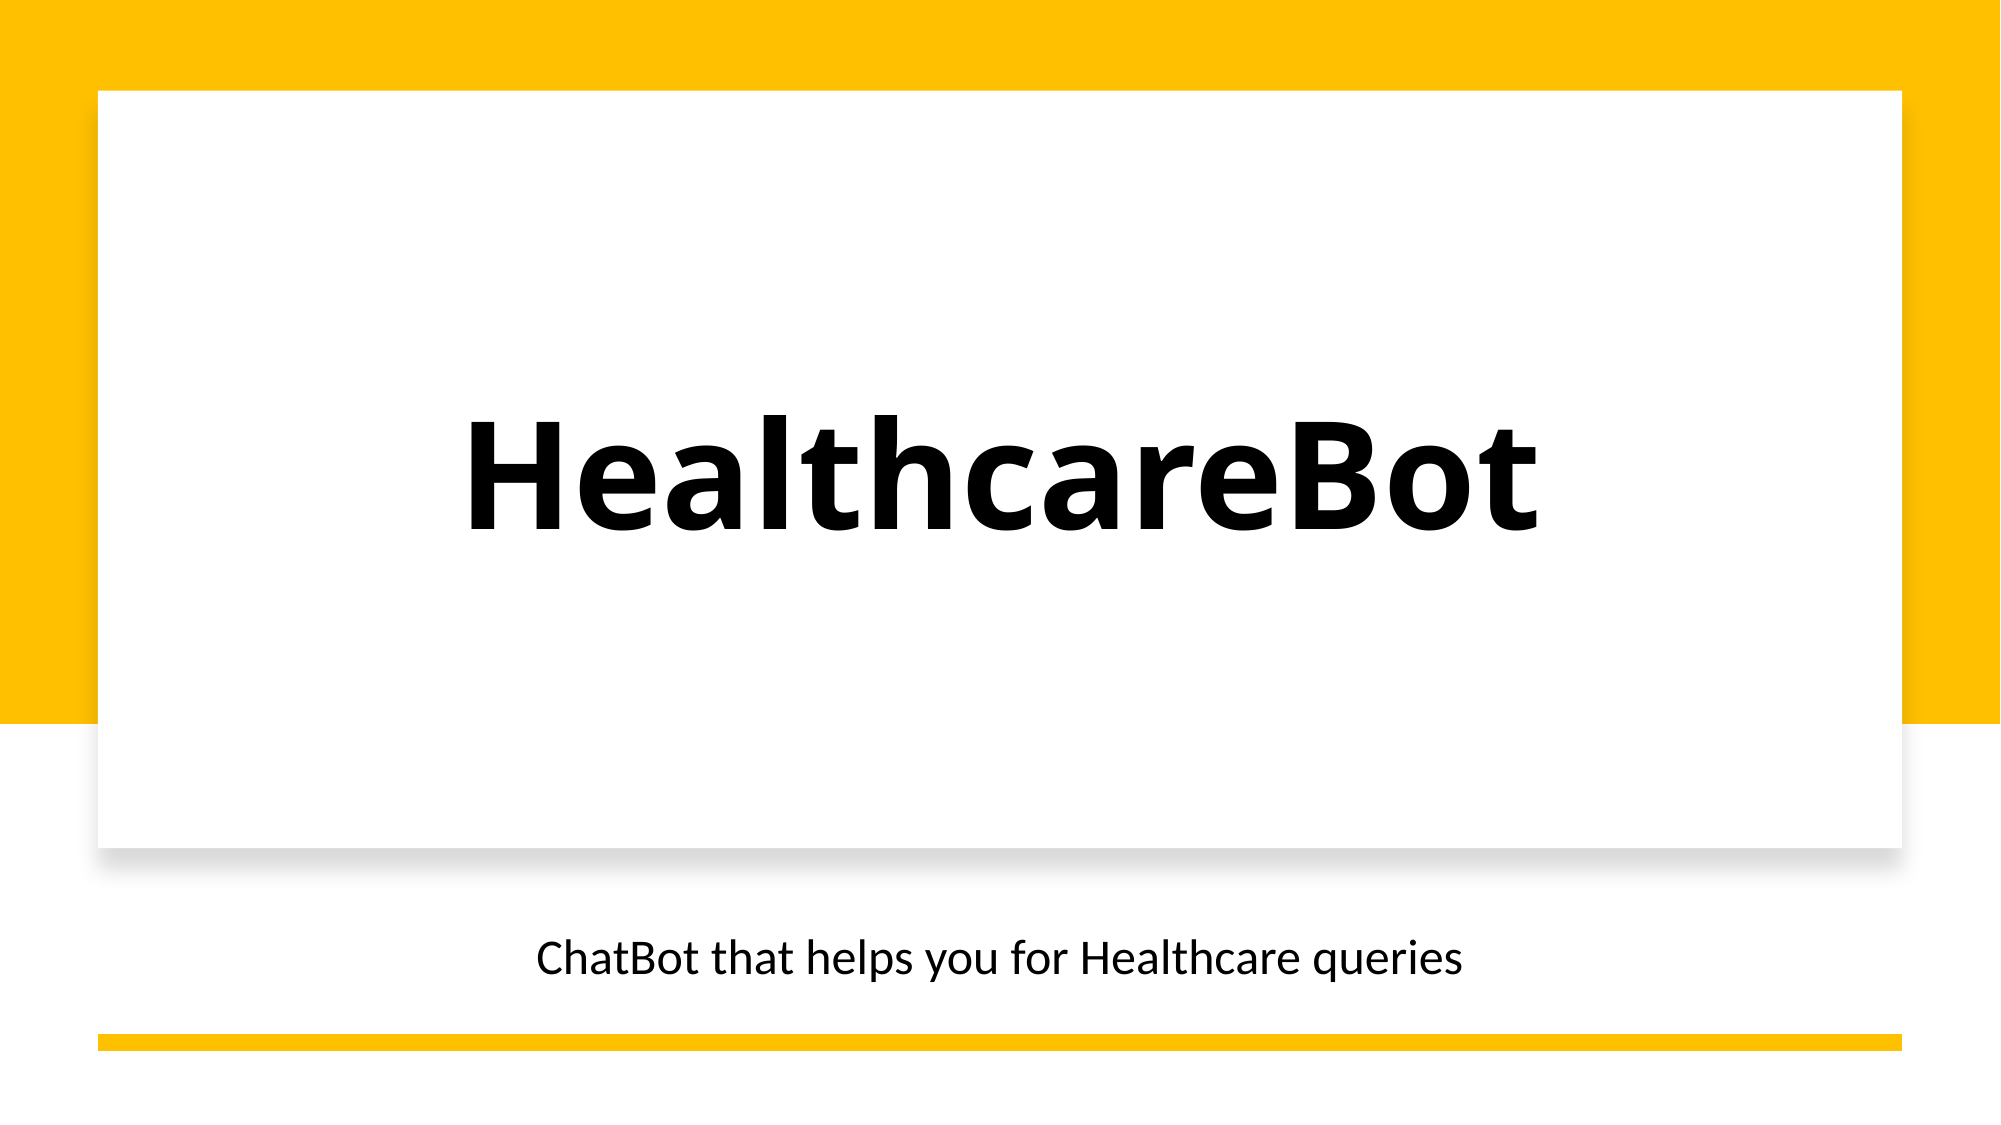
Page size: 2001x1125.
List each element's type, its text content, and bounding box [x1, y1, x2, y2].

subtitle ChatBot that helps you for Healthcare queries [249, 904, 1750, 1012]
text_box [0, 0, 2000, 725]
title HealthcareBot [249, 212, 1750, 750]
text_box [0, 725, 2000, 1125]
text_box [97, 89, 1903, 849]
